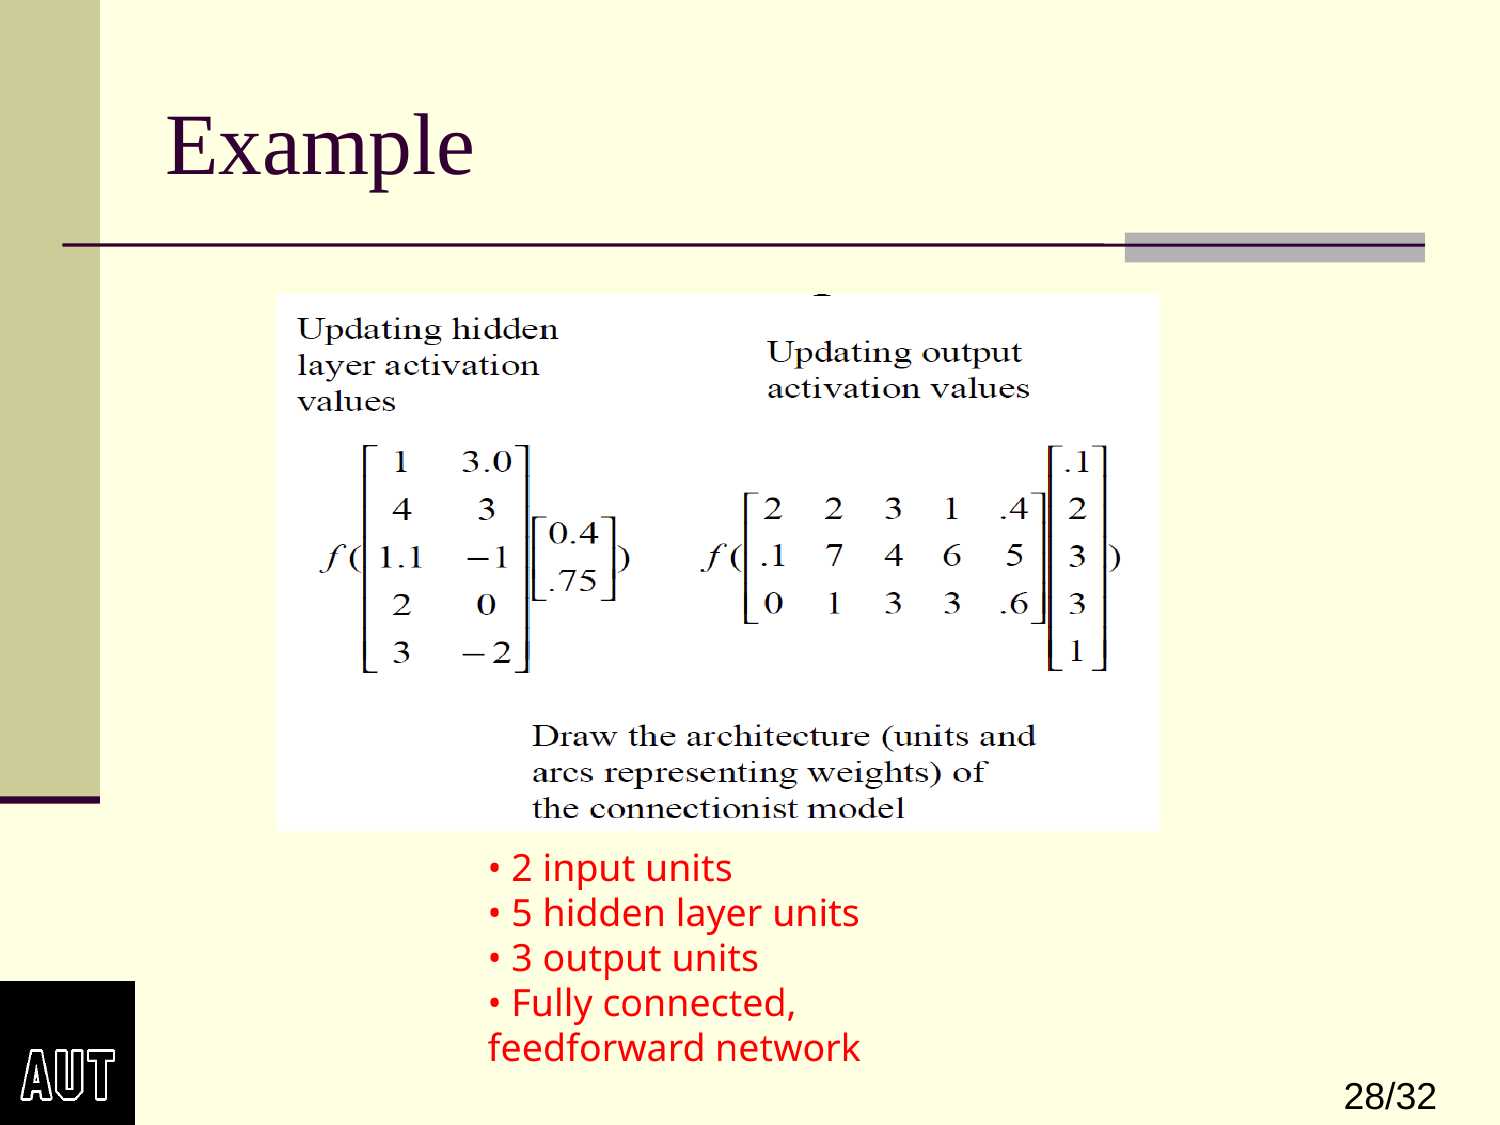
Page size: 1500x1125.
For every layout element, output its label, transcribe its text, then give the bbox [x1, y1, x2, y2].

title Example [150, 45, 1425, 234]
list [277, 294, 1160, 831]
text_box • 2 input units • 5 hidden layer units • 3 output units • Fully connected, feedforward network [472, 839, 1028, 1077]
picture [0, 981, 135, 1125]
